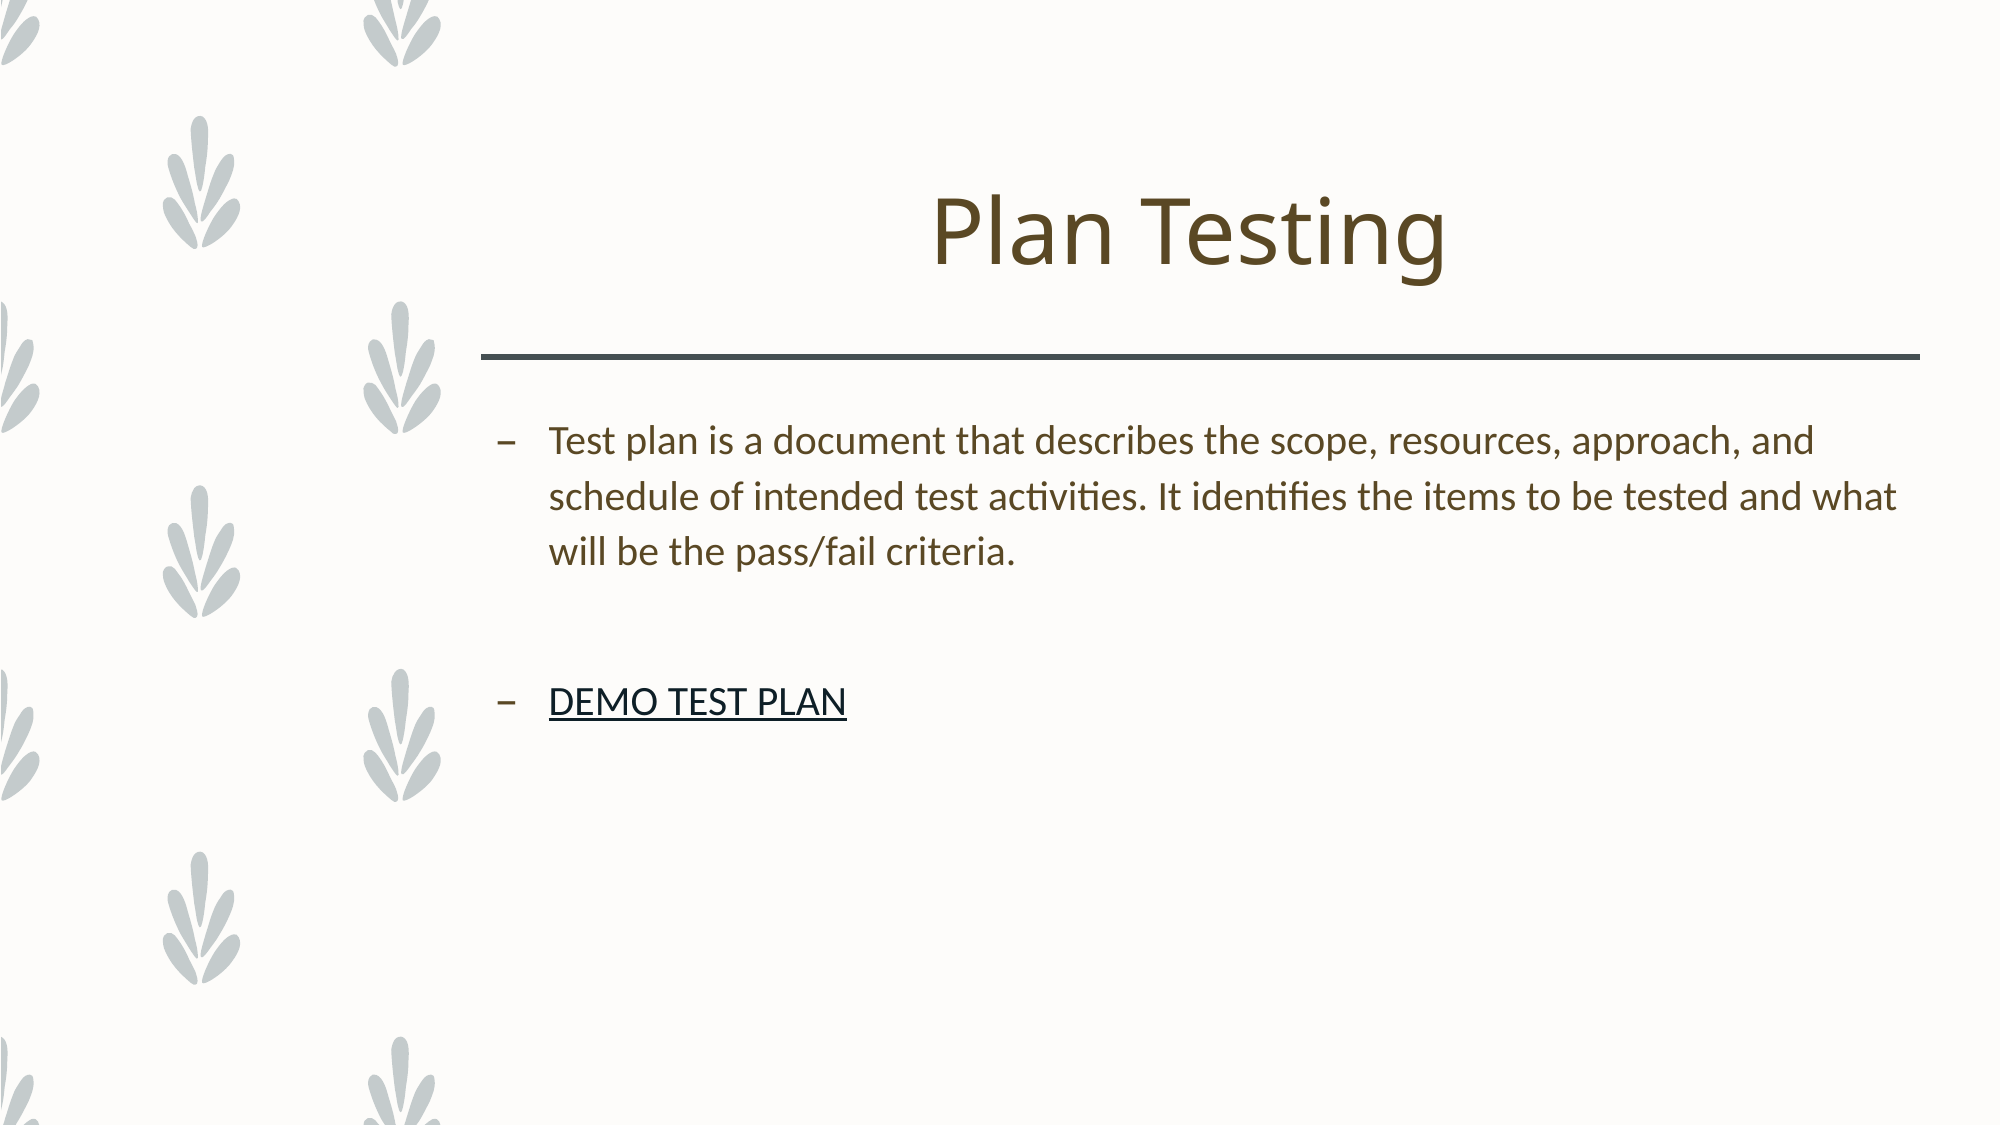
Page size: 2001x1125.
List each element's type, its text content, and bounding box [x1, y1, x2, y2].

list Test plan is a document that describes the scope, resources, approach, and schedule of intended test activities. It identifies the items to be tested and what will be the pass/fail criteria. DEMO TEST PLAN [481, 399, 1920, 853]
title Plan Testing [460, 169, 1920, 350]
